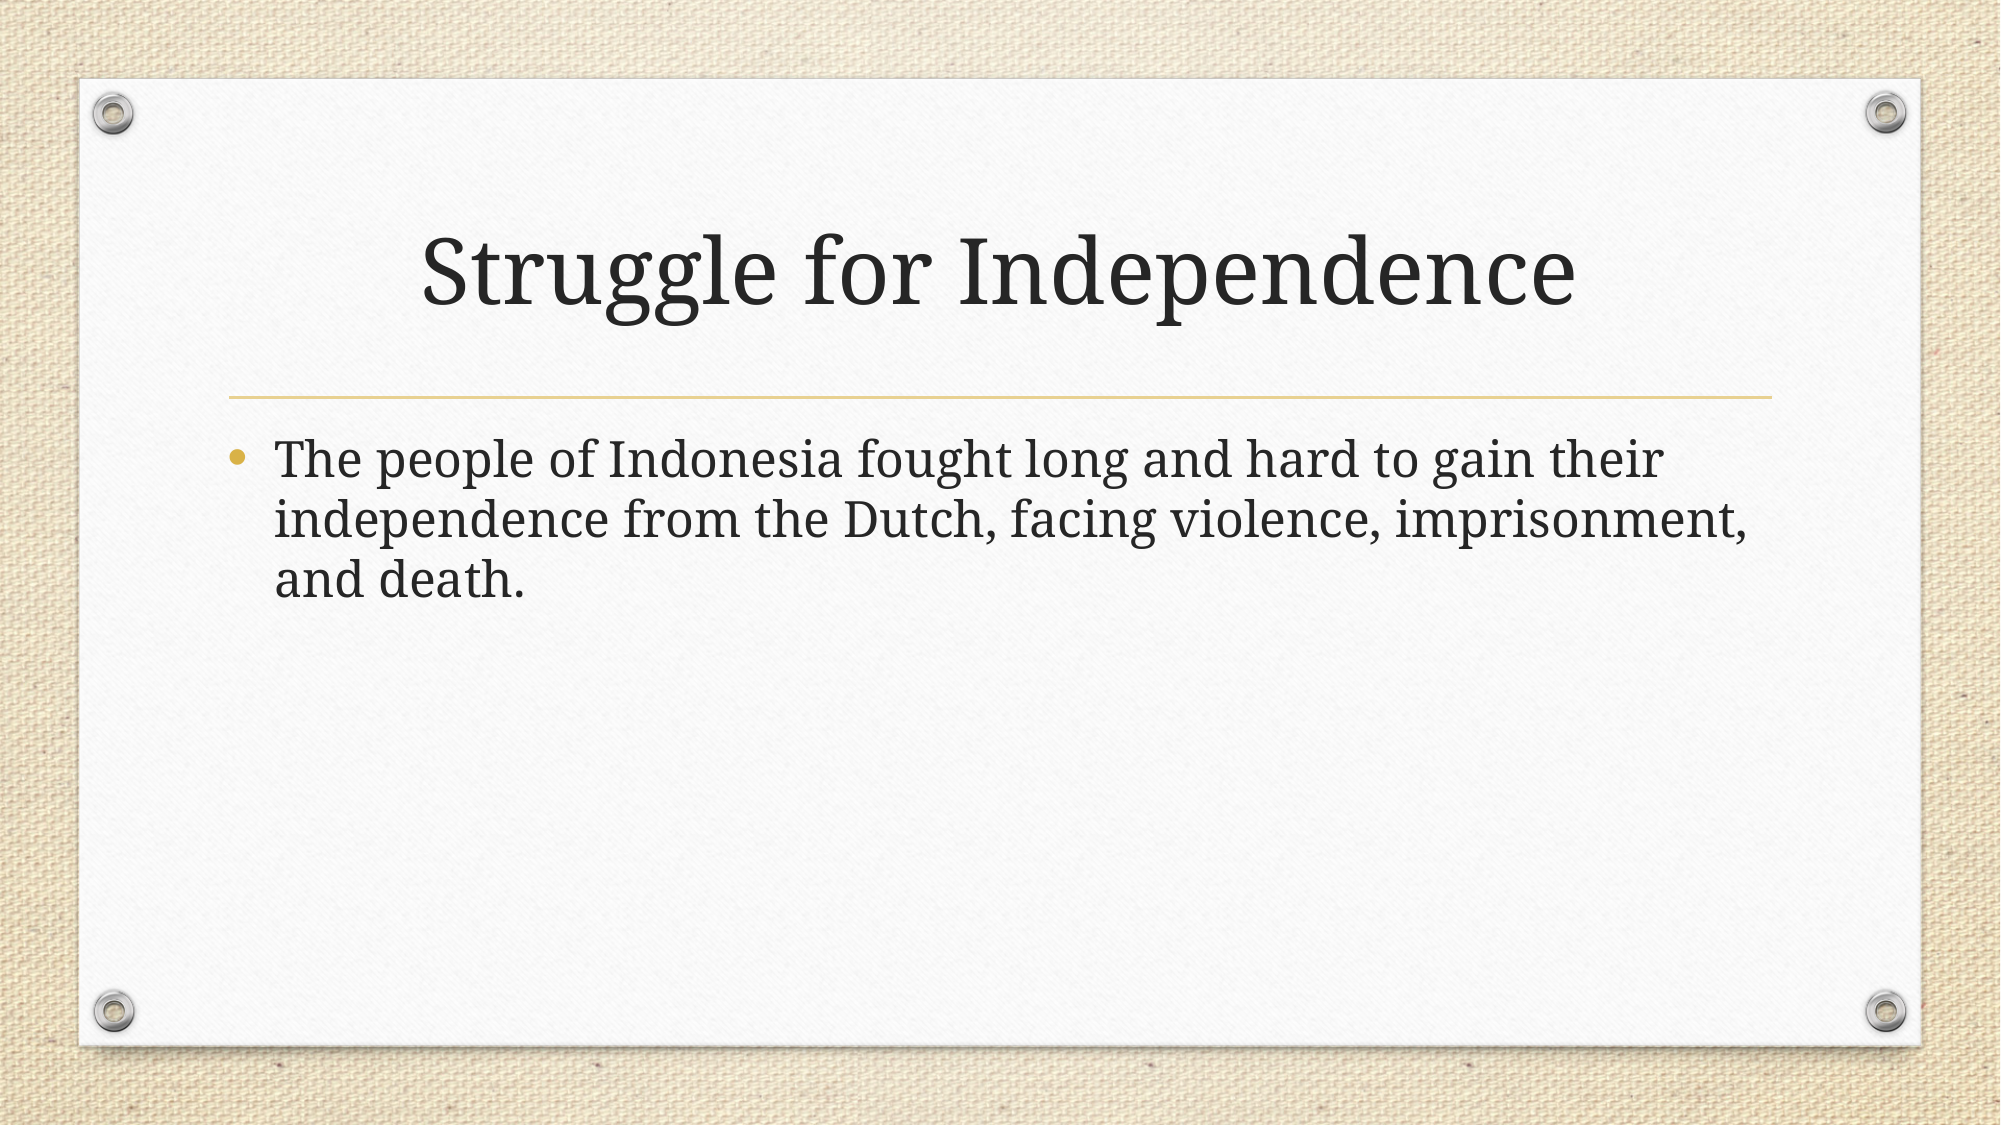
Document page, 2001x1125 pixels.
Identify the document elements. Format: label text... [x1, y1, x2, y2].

title Struggle for Independence [212, 161, 1788, 375]
list The people of Indonesia fought long and hard to gain their independence from the Dutch, facing violence, imprisonment, and death. [212, 419, 1788, 964]
picture [0, 0, 2001, 1125]
